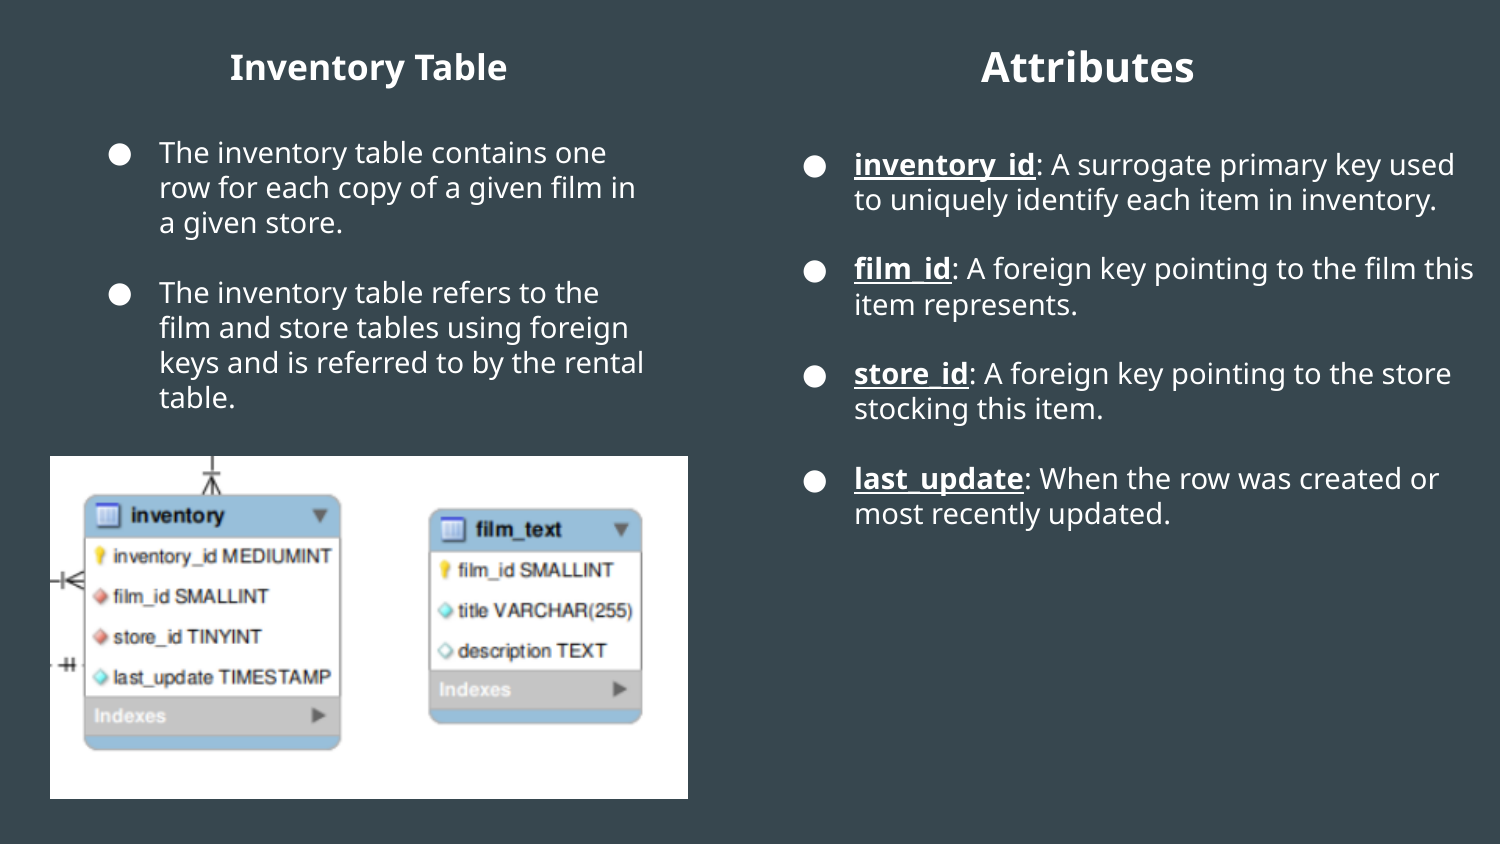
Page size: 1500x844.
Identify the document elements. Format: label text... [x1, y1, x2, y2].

text_box Attributes [734, 25, 1442, 106]
text_box Inventory Table [0, 29, 734, 102]
picture [50, 455, 689, 799]
text_box inventory_id: A surrogate primary key used to uniquely identify each item in inventory. film_id: A foreign key pointing to the film this item represents. store_id: A foreign key pointing to the store stocking this item. last_update: When the row was created or most recently updated. [764, 130, 1500, 581]
text_box The inventory table contains one row for each copy of a given film in a given store. The inventory table refers to the film and store tables using foreign keys and is referred to by the rental table. [69, 119, 661, 454]
